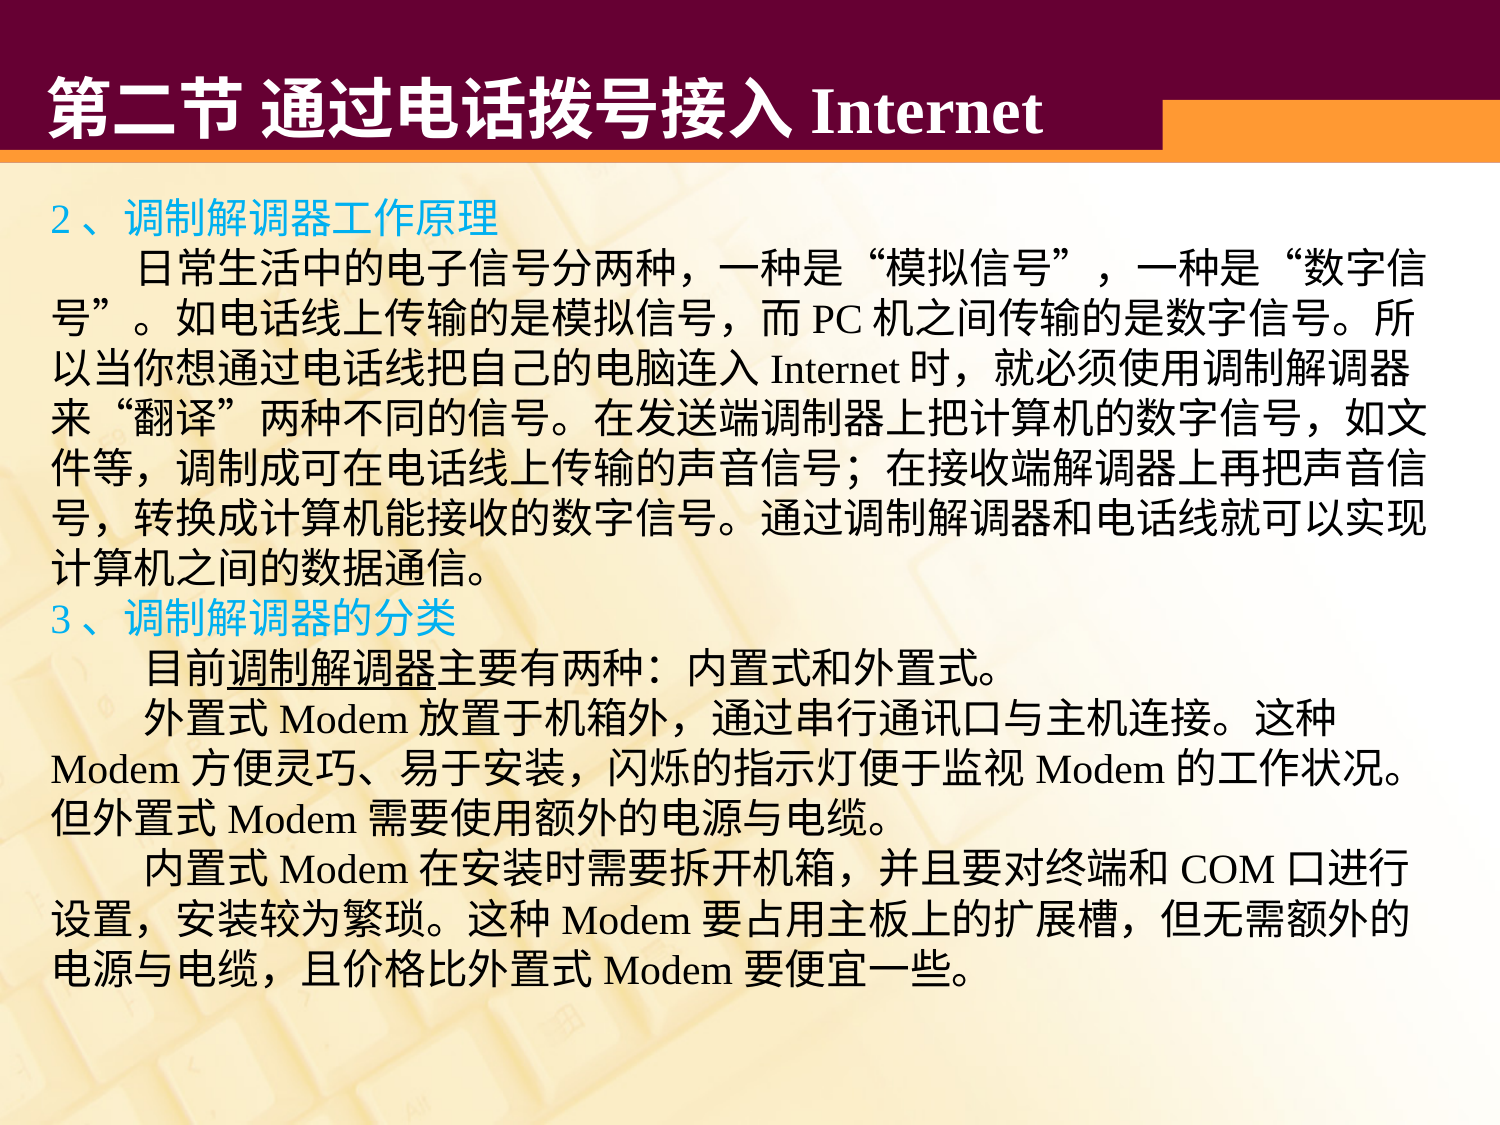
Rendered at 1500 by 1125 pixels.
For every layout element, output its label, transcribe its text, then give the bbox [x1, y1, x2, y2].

list 2、调制解调器工作原理 日常生活中的电子信号分两种，一种是“模拟信号”，一种是“数字信号”。如电话线上传输的是模拟信号，而PC机之间传输的是数字信号。所以当你想通过电话线把自己的电脑连入Internet时，就必须使用调制解调器来“翻译”两种不同的信号。在发送端调制器上把计算机的数字信号，如文件等，调制成可在电话线上传输的声音信号；在接收端解调器上再把声音信号，转换成计算机能接收的数字信号。通过调制解调器和电话线就可以实现计算机之间的数据通信。 3、调制解调器的分类 目前调制解调器主要有两种：内置式和外置式。 外置式Modem放置于机箱外，通过串行通讯口与主机连接。这种Modem方便灵巧、易于安装，闪烁的指示灯便于监视Modem的工作状况。但外置式Modem需要使用额外的电源与电缆。 内置式Modem在安装时需要拆开机箱，并且要对终端和COM口进行设置，安装较为繁琐。这种Modem要占用主板上的扩展槽，但无需额外的电源与电缆，且价格比外置式Modem要便宜一些。 [35, 184, 1459, 1106]
picture [0, 163, 1500, 1125]
title 第二节 通过电话拨号接入Internet [29, 50, 1338, 164]
